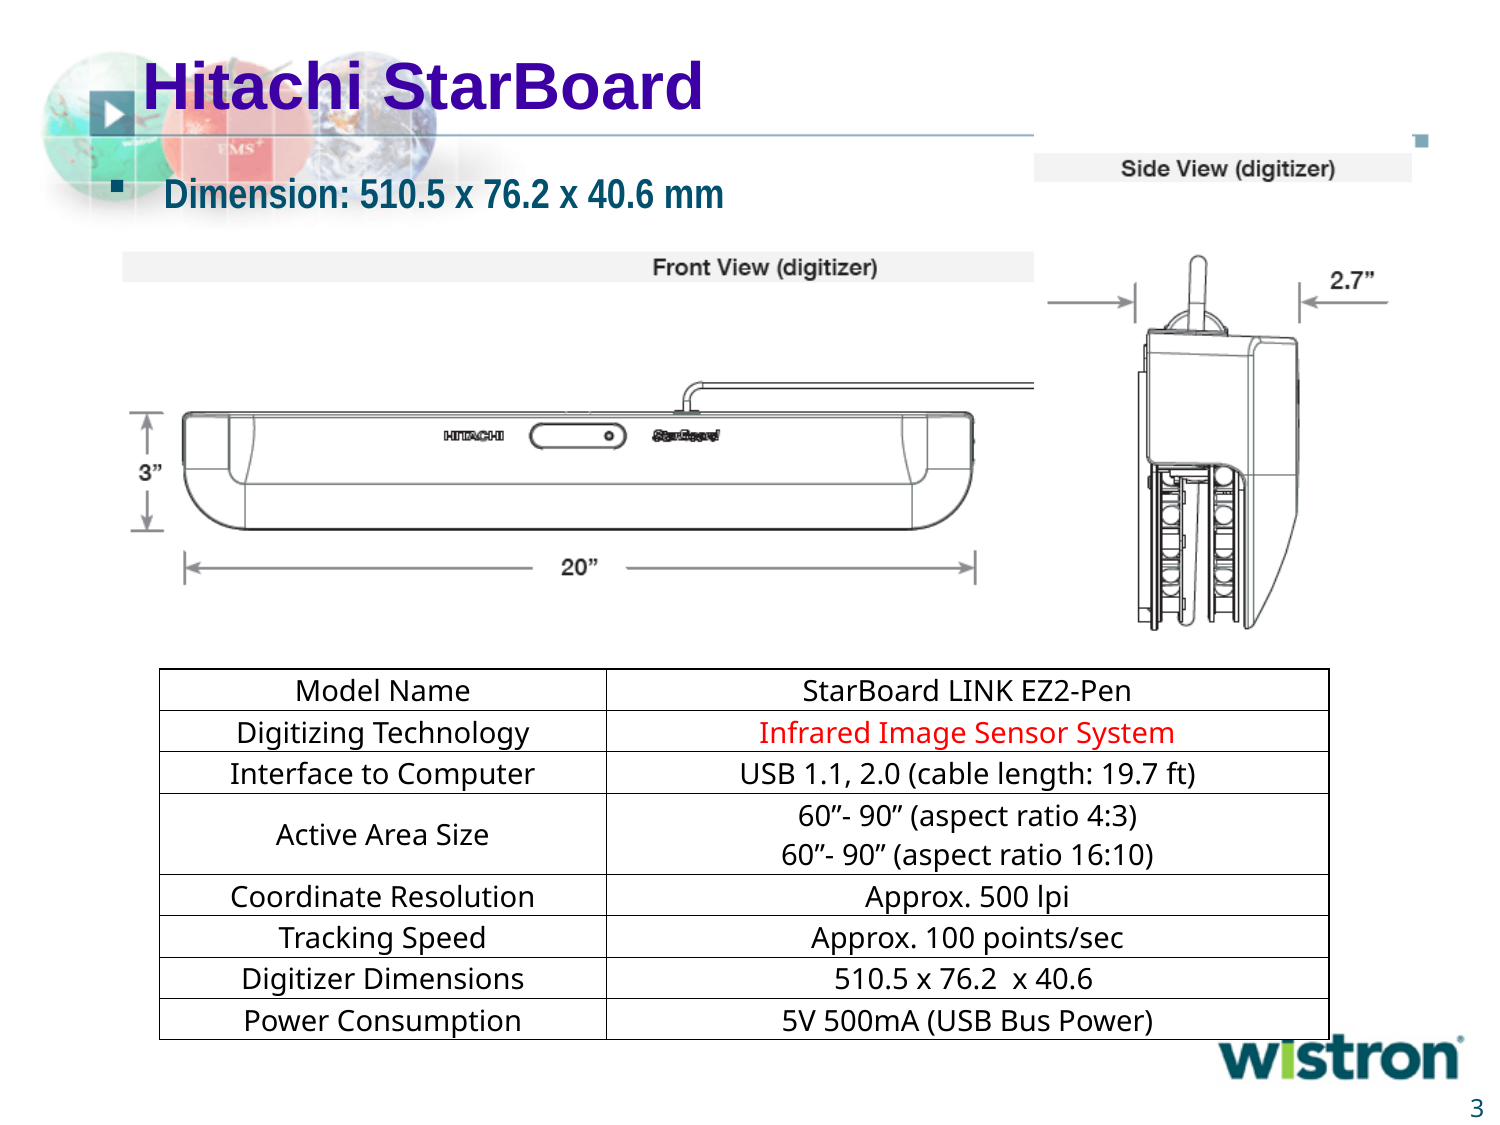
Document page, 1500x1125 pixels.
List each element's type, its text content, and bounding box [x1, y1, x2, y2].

text_box Hitachi StarBoard [127, 35, 1425, 148]
picture [0, 0, 1500, 656]
picture [1205, 998, 1471, 1125]
text_box Dimension: 510.5 x 76.2 x 40.6 mm [92, 148, 1028, 231]
text_box Dimension: 510.5 x 76.2 x 40.6 mm [92, 662, 1425, 1043]
text_box Dimension: 510.5 x 76.2 x 40.6 mm [1416, 148, 1425, 230]
